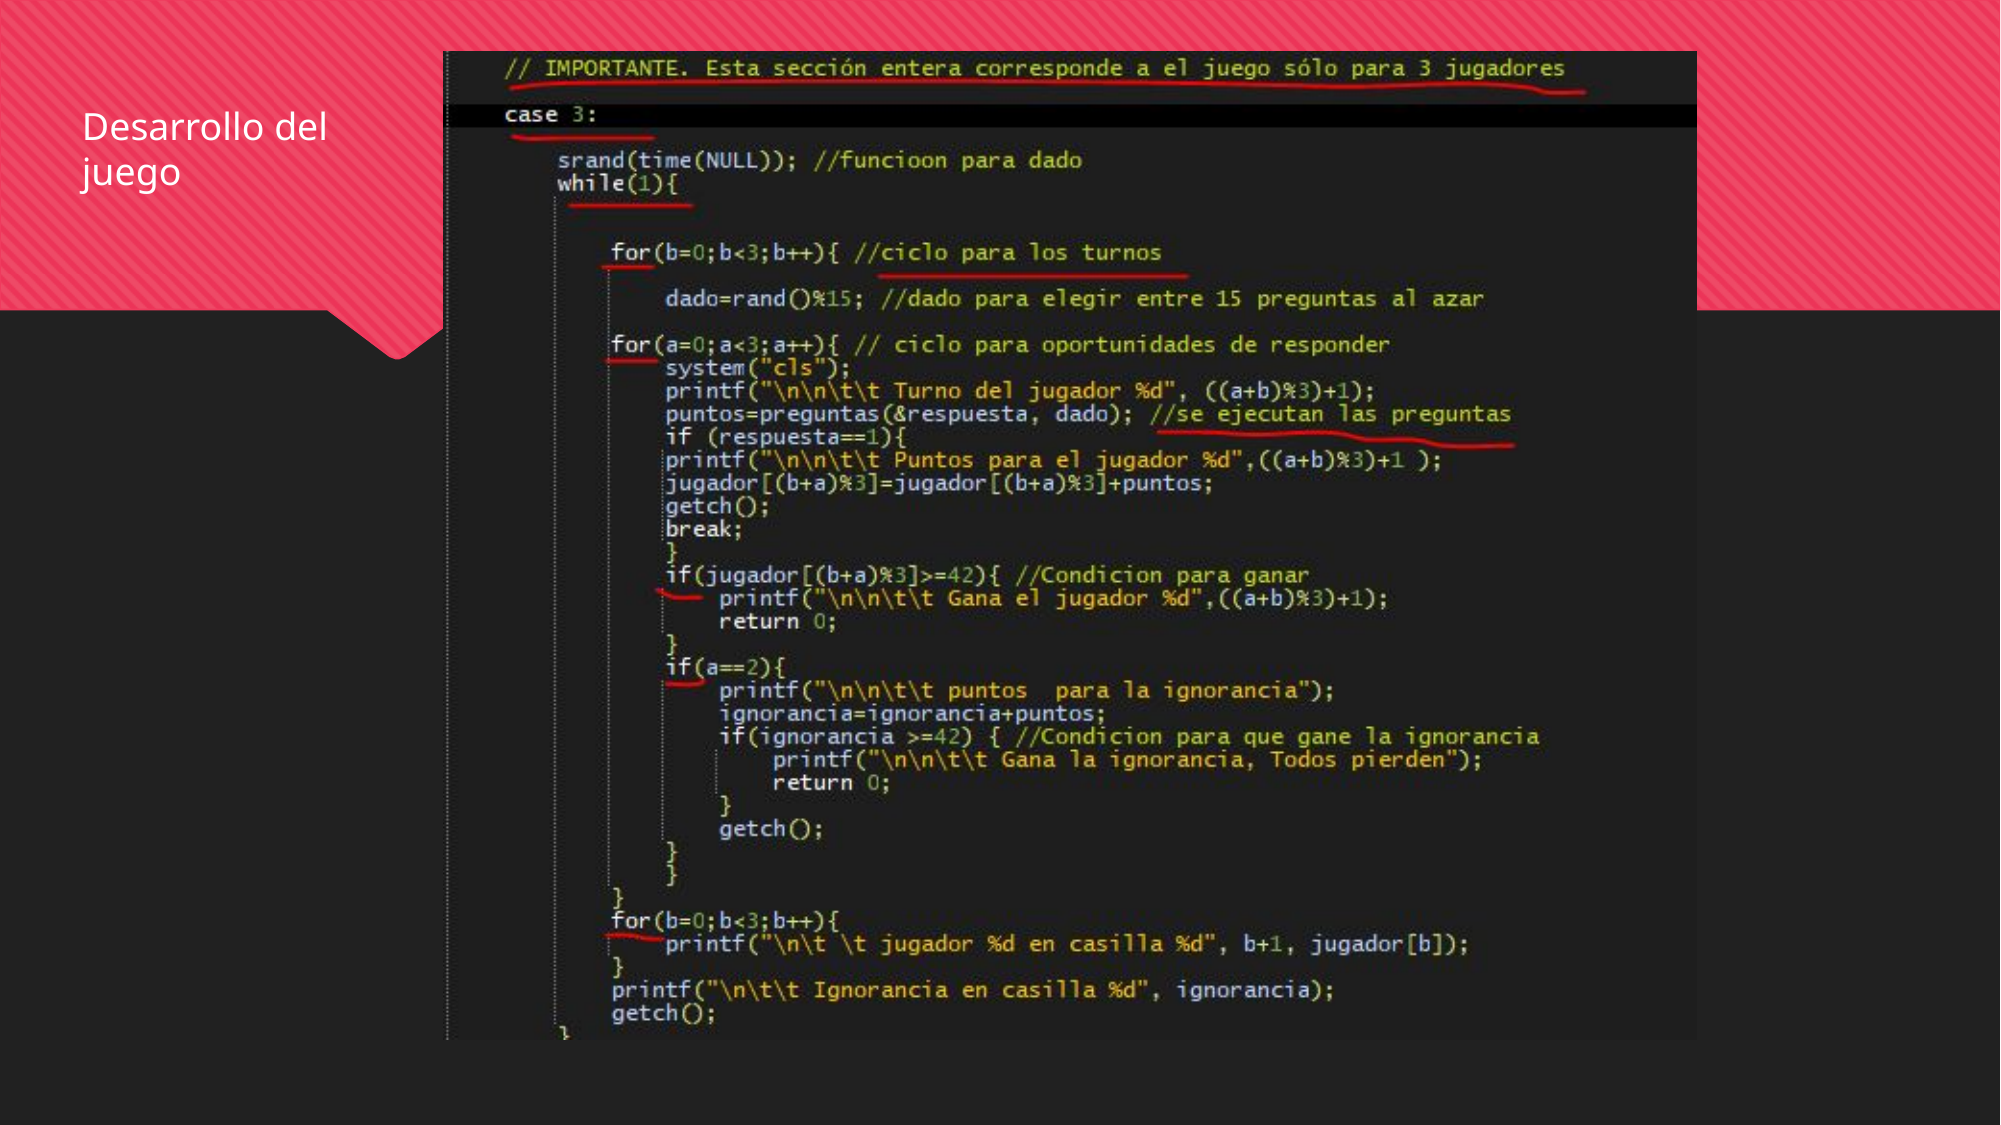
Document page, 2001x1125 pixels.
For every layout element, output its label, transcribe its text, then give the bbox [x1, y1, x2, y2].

text_box Desarrollo del juego [67, 95, 442, 201]
picture [442, 51, 1697, 1041]
